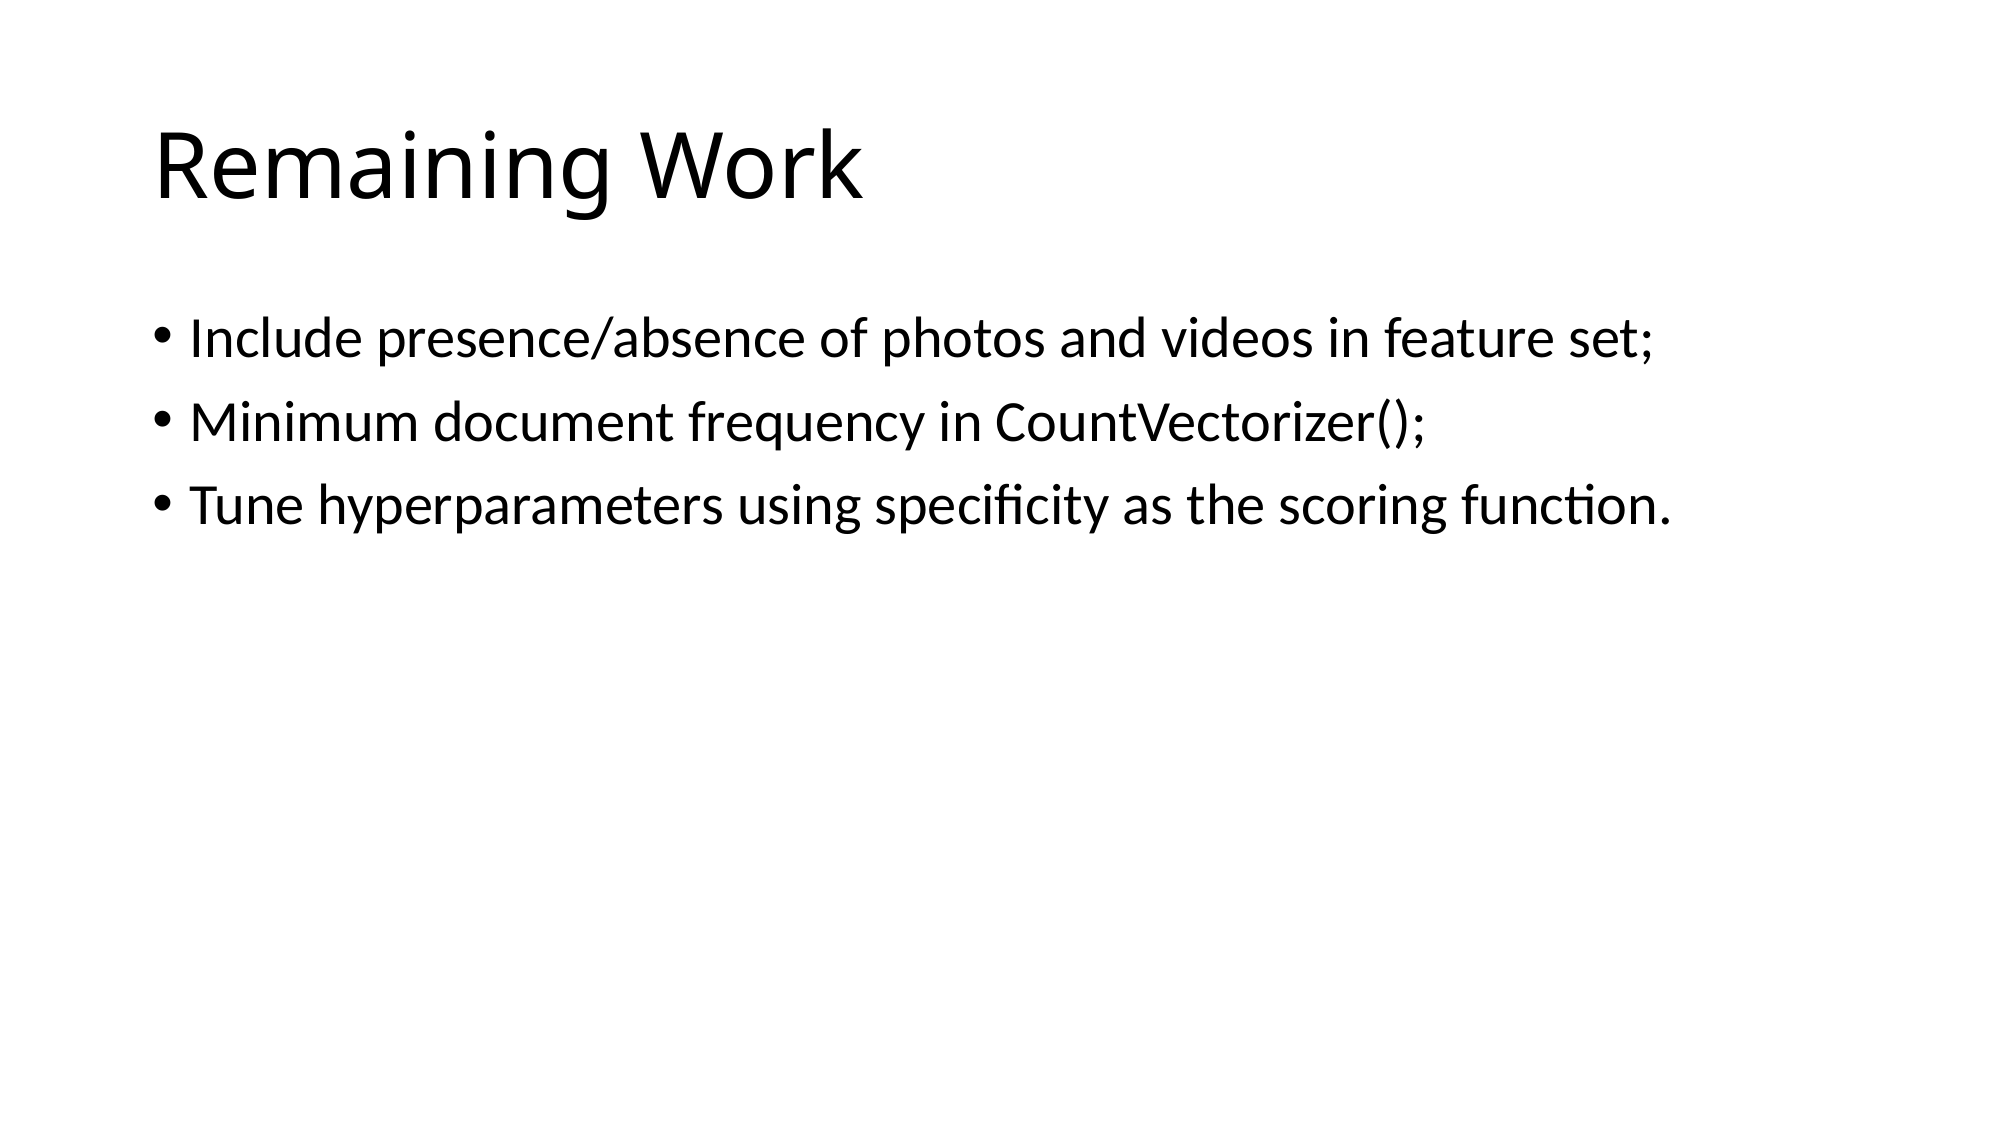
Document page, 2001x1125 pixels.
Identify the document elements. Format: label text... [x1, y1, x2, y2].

title Remaining Work [137, 59, 1863, 278]
list Include presence/absence of photos and videos in feature set; Minimum document frequency in CountVectorizer(); Tune hyperparameters using specificity as the scoring function. [137, 299, 1863, 1014]
